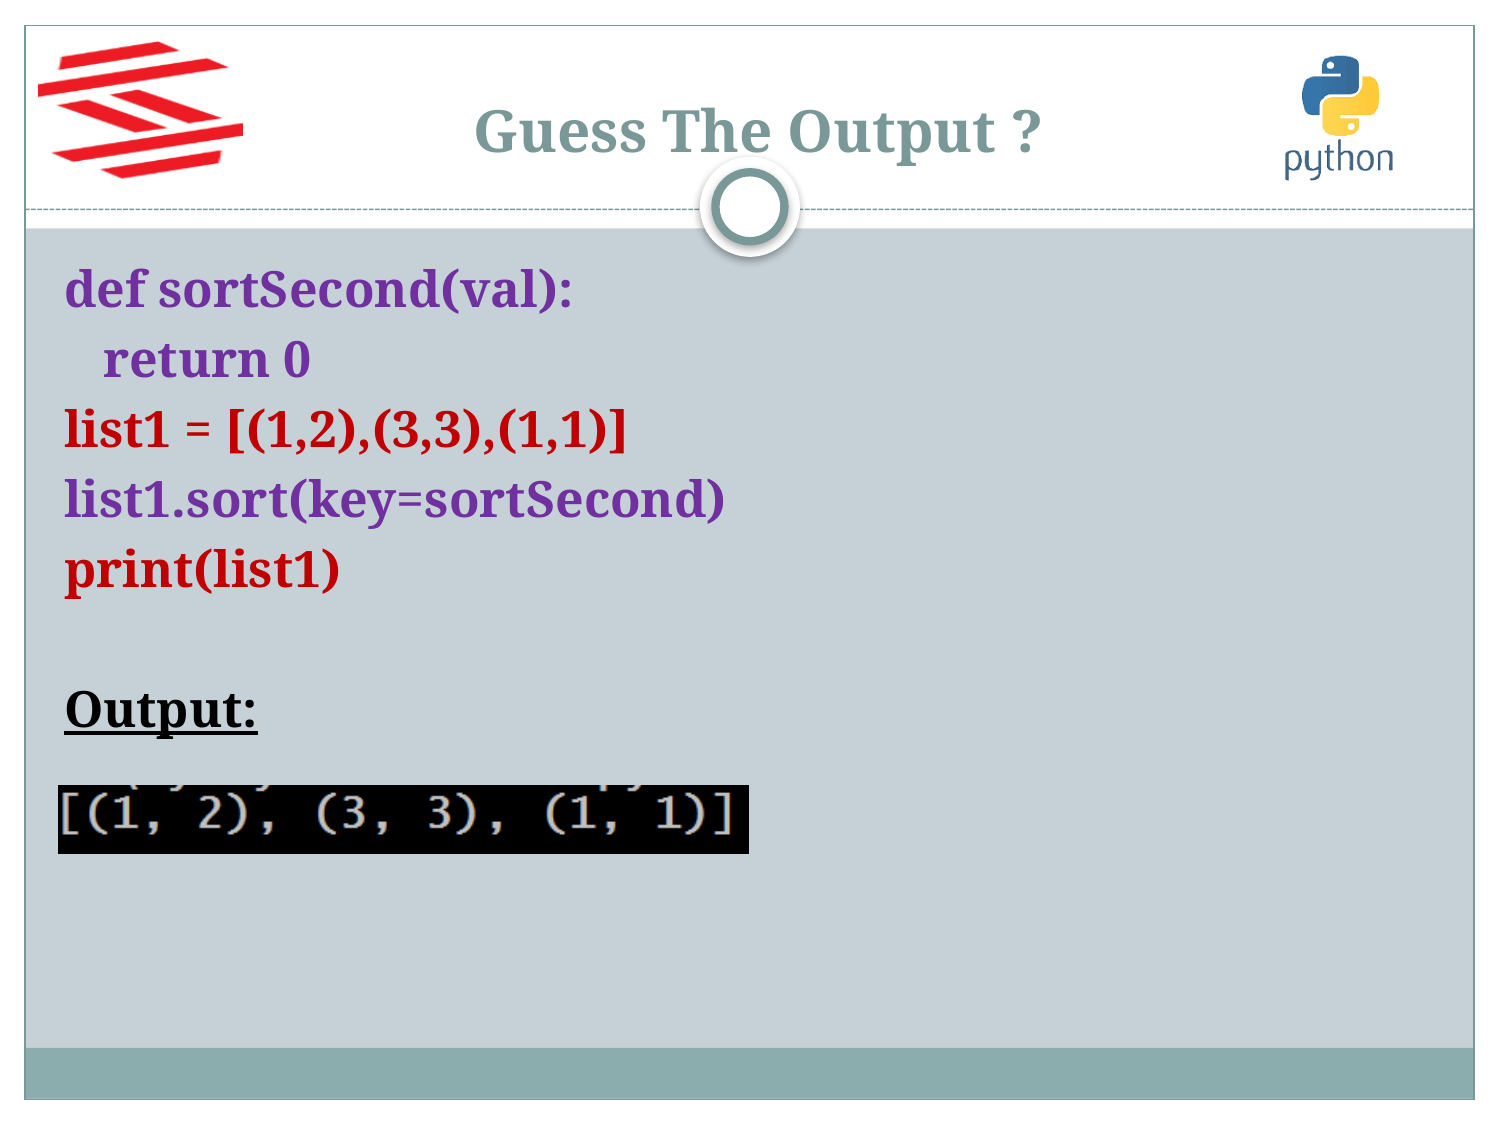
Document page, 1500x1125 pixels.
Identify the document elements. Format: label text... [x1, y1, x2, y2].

picture [58, 784, 749, 854]
title Guess The Output ? [248, 46, 1459, 172]
picture [1206, 53, 1471, 186]
list def sortSecond(val): return 0 list1 = [(1,2),(3,3),(1,1)] list1.sort(key=sortSecond) print(list1) Output: [49, 250, 1445, 1047]
picture [37, 40, 243, 185]
